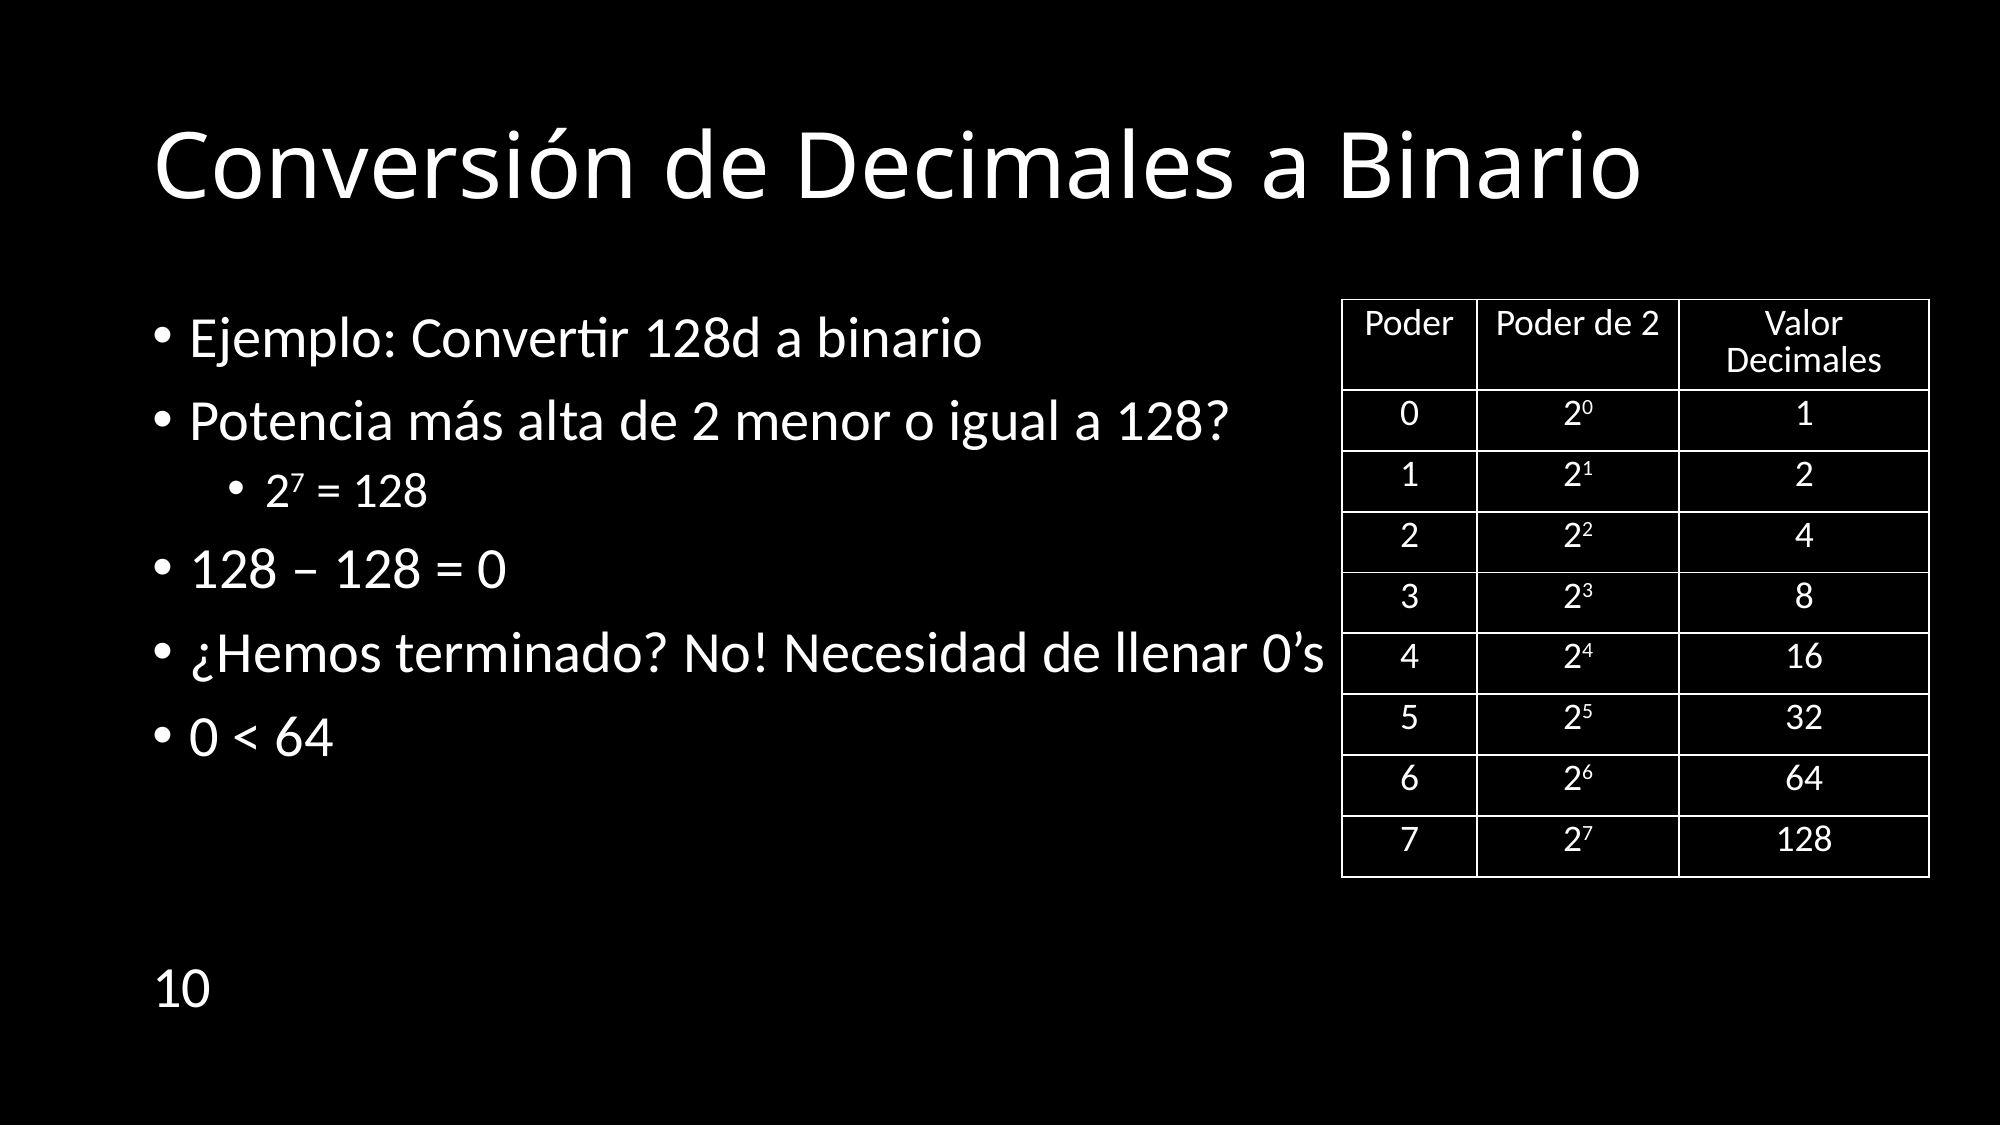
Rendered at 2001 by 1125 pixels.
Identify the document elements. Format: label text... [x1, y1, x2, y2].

table_cell 27 [1478, 817, 1678, 876]
table_cell 25 [1478, 695, 1678, 754]
table_cell 32 [1680, 695, 1928, 754]
table_header Poder [1343, 300, 1476, 389]
list Ejemplo: Convertir 128d a binario Potencia más alta de 2 menor o igual a 128? 27 = 128 128 – 128 = 0 ¿Hemos terminado? No! Necesidad de llenar 0’s 0 < 64 10 [137, 299, 1930, 1101]
table_cell 20 [1478, 391, 1678, 450]
table_cell 24 [1478, 634, 1678, 693]
table_cell 4 [1343, 634, 1476, 693]
table_header Valor Decimales [1680, 300, 1928, 389]
table_cell 5 [1343, 695, 1476, 754]
table_header Poder de 2 [1478, 300, 1678, 389]
table_cell 23 [1478, 573, 1678, 632]
table_cell 0 [1343, 391, 1476, 450]
table_cell 6 [1343, 756, 1476, 815]
table_cell 3 [1343, 573, 1476, 632]
table_cell 2 [1680, 452, 1928, 511]
table_cell 2 [1343, 513, 1476, 572]
table_cell 1 [1680, 391, 1928, 450]
table_cell 16 [1680, 634, 1928, 693]
table_cell 1 [1343, 452, 1476, 511]
table_cell 22 [1478, 513, 1678, 572]
table_cell 7 [1343, 817, 1476, 876]
table_cell 4 [1680, 513, 1928, 572]
title Conversión de Decimales a Binario [137, 59, 1863, 278]
table_cell 128 [1680, 817, 1928, 876]
table_cell 21 [1478, 452, 1678, 511]
table_cell 64 [1680, 756, 1928, 815]
table_cell 26 [1478, 756, 1678, 815]
table_cell 8 [1680, 573, 1928, 632]
